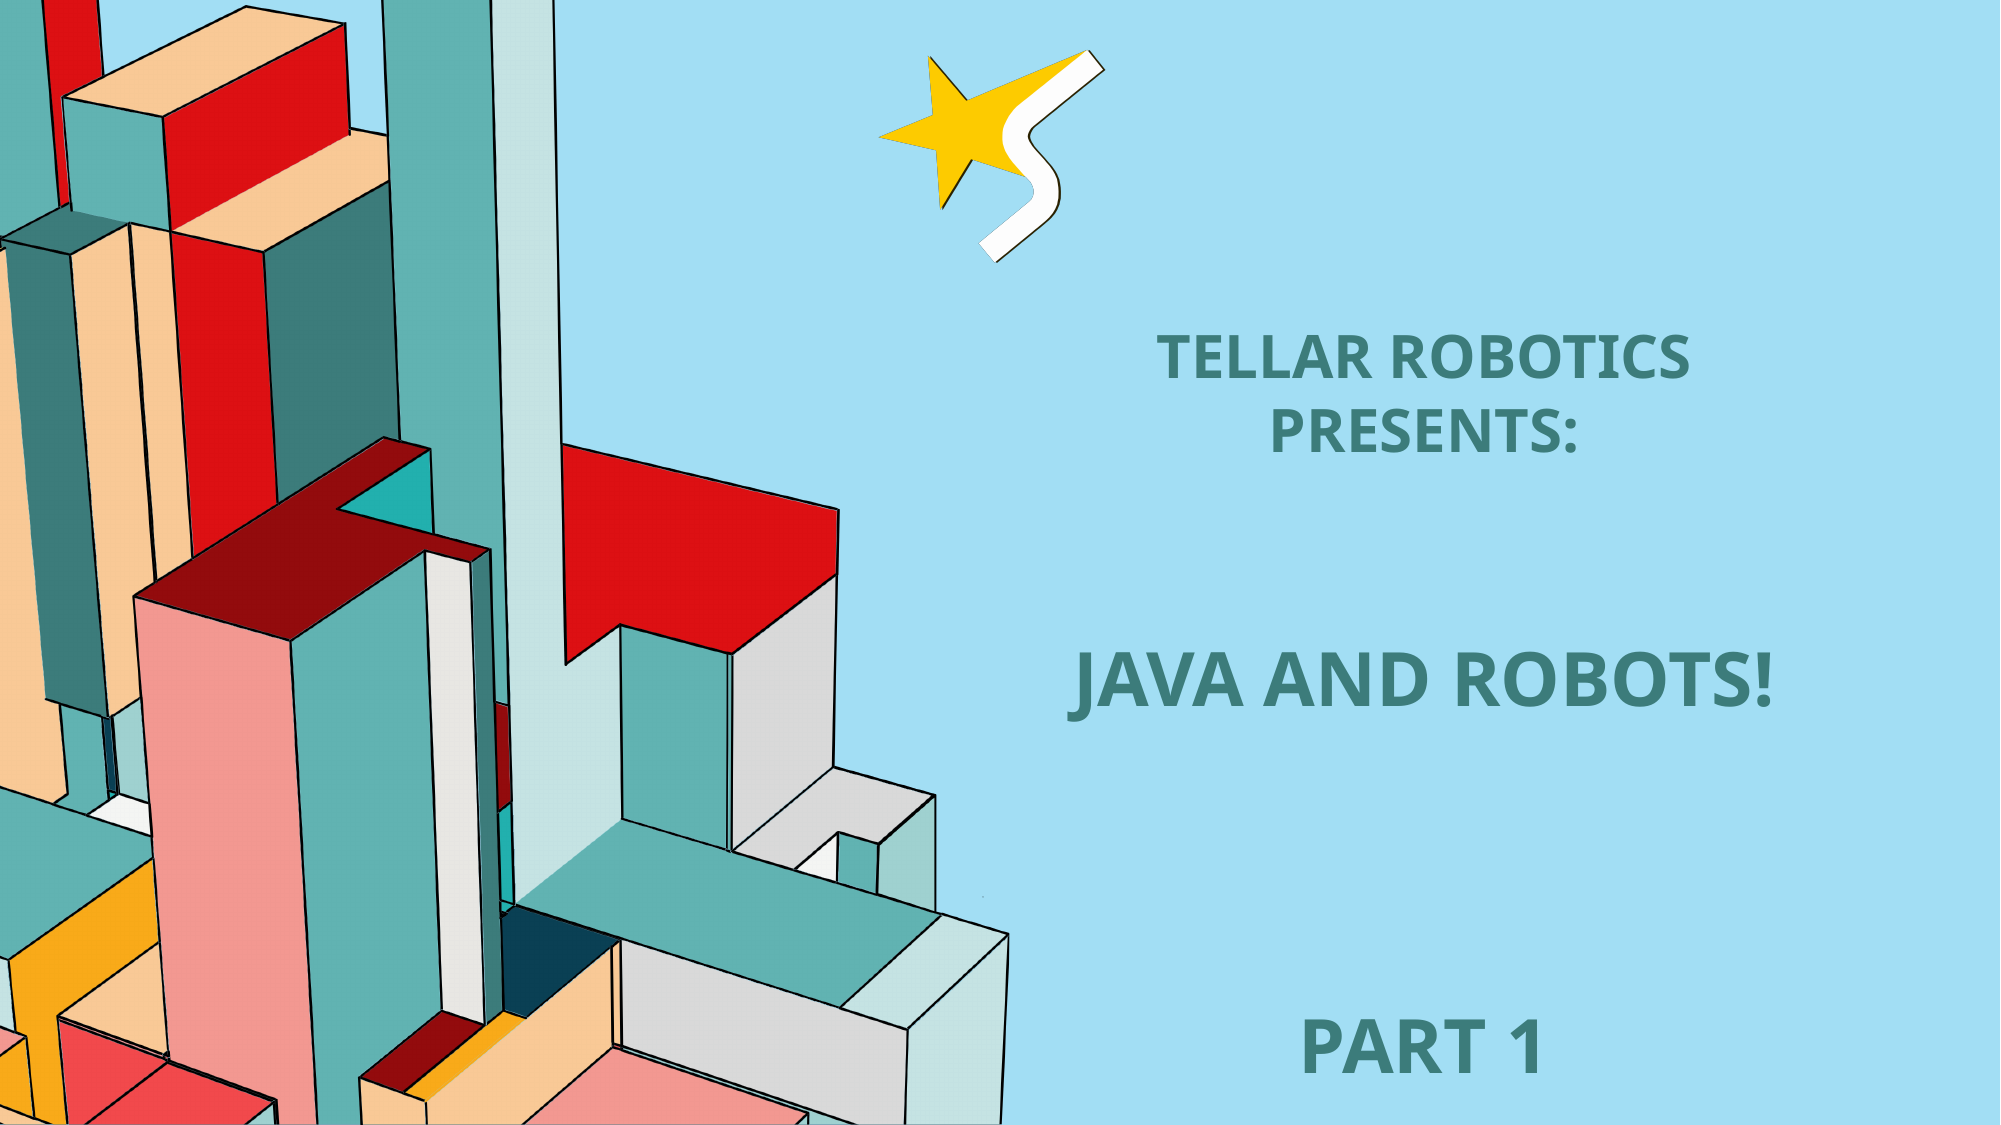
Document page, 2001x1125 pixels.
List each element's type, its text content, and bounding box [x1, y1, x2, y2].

picture [0, 0, 1120, 1125]
title tellar Robotics Presents: java and robots! Part 1 [996, 157, 1853, 1100]
